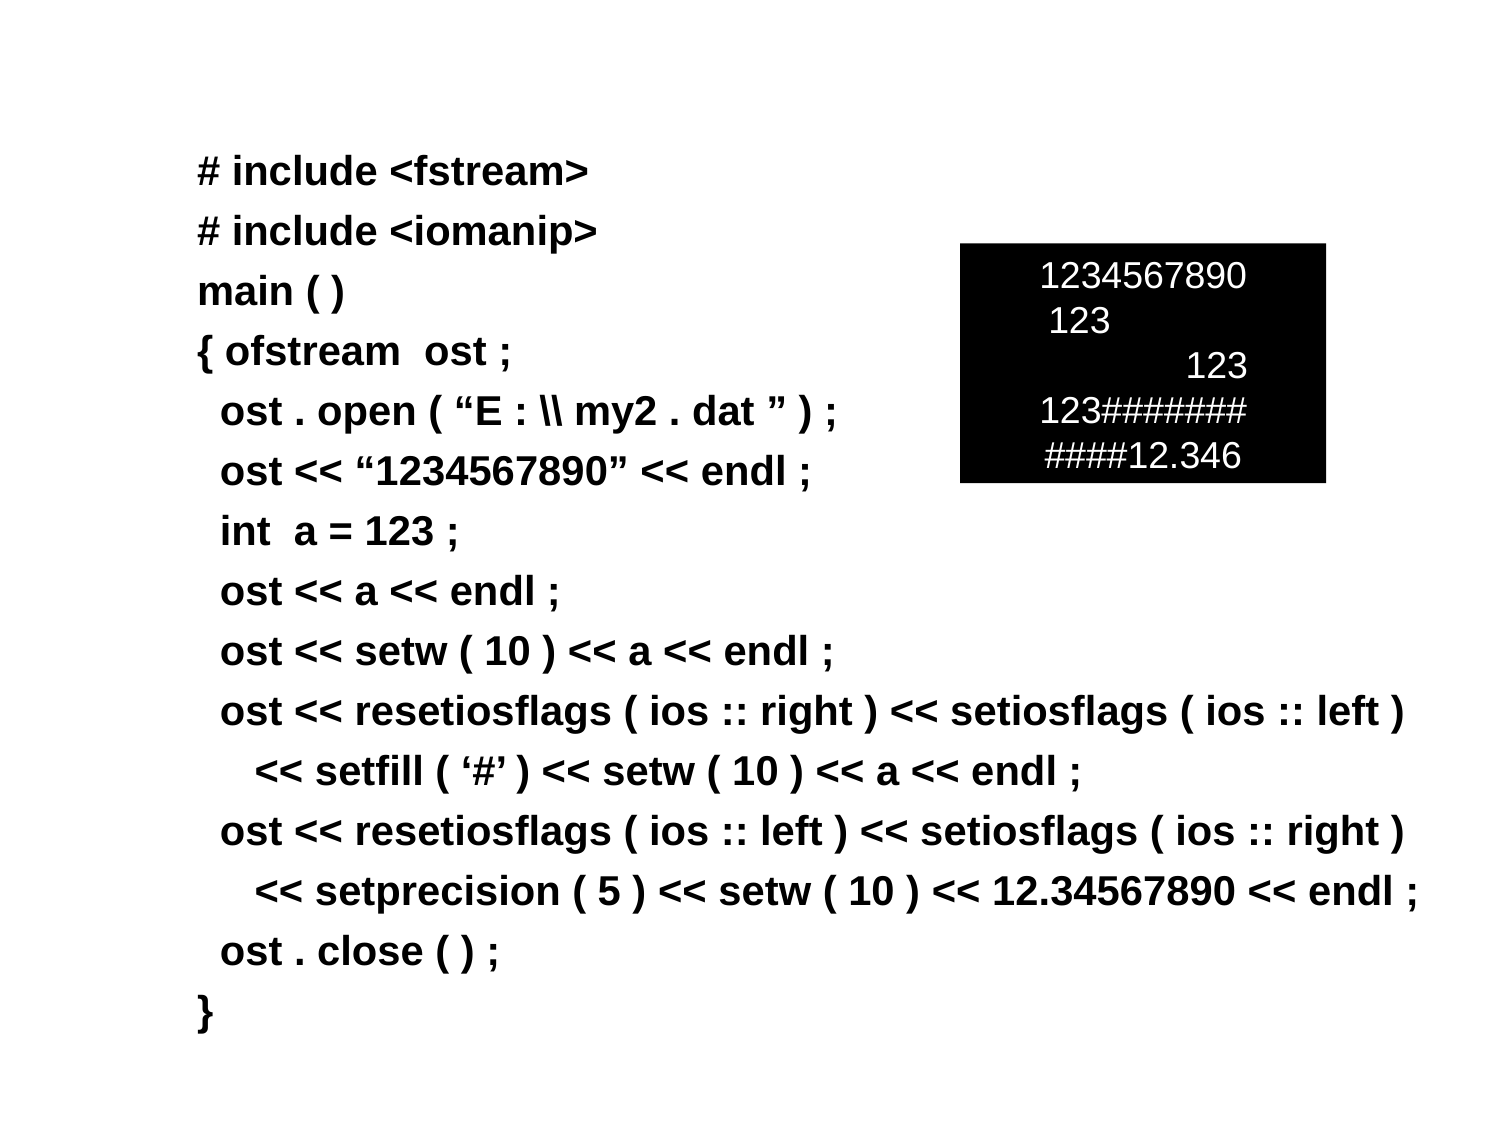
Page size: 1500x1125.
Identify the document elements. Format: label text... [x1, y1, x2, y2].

text_box 1234567890 123 123 123####### ####12.346 [960, 243, 1327, 484]
text_box # include <fstream> # include <iomanip> main ( ) { ofstream ost ; ost . open ( “E : \\ my2 . dat ” ) ; ost << “1234567890” << endl ; int a = 123 ; ost << a << endl ; ost << setw ( 10 ) << a << endl ; ost << resetiosflags ( ios :: right ) << setiosflags ( ios :: left ) << setfill ( ‘#’ ) << setw ( 10 ) << a << endl ; ost << resetiosflags ( ios :: left ) << setiosflags ( ios :: right ) << setprecision ( 5 ) << setw ( 10 ) << 12.34567890 << endl ; ost . close ( ) ; } [182, 126, 1436, 1042]
